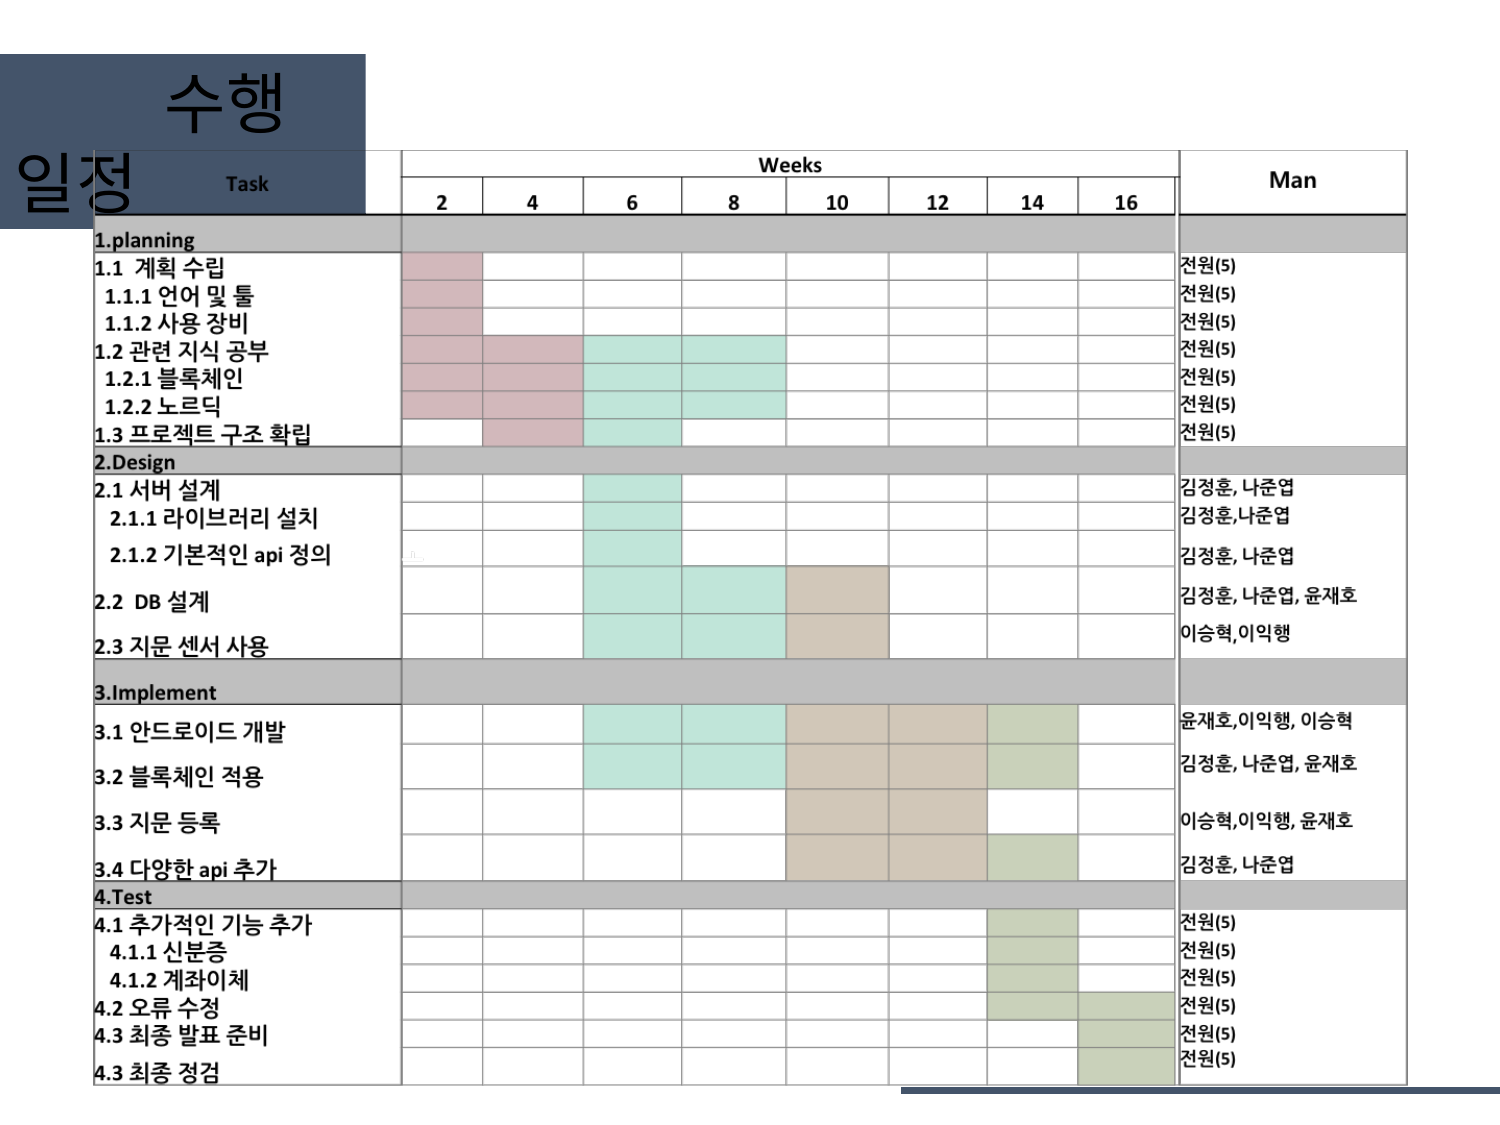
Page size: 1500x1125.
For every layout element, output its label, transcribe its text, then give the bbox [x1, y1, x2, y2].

text_box 수행 일정 [0, 54, 366, 229]
picture [91, 149, 1409, 1091]
